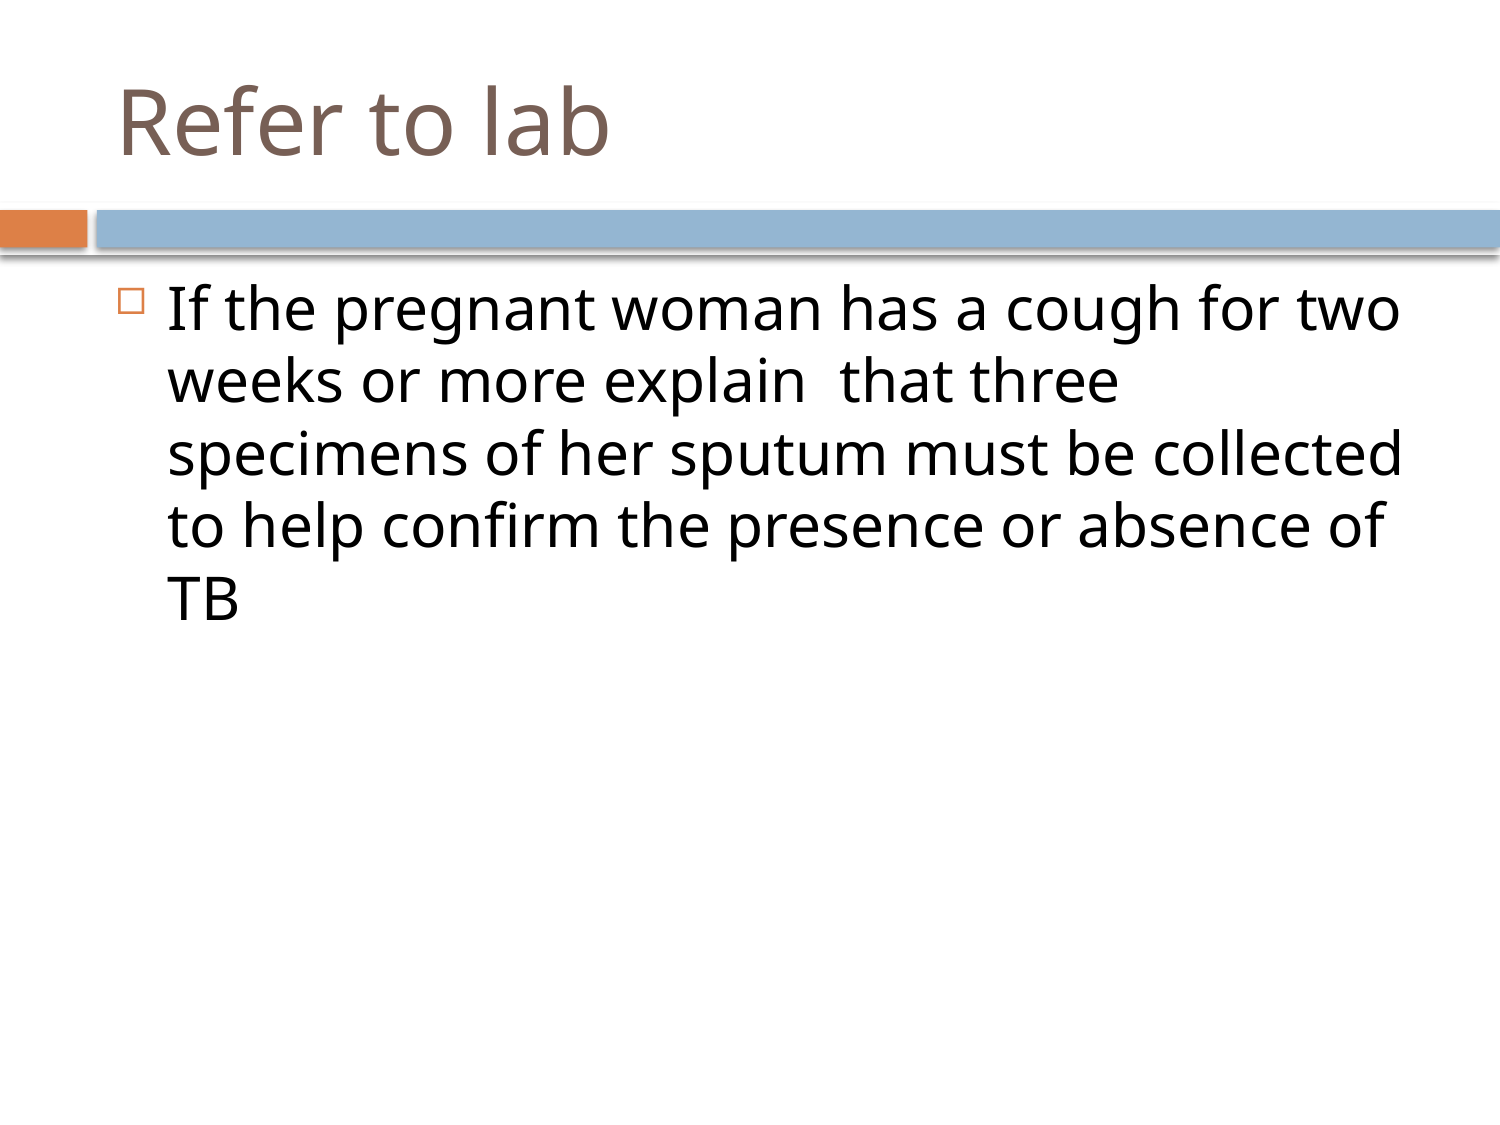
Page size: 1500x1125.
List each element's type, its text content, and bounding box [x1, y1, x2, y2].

list If the pregnant woman has a cough for two weeks or more explain that three specimens of her sputum must be collected to help confirm the presence or absence of TB [100, 262, 1438, 1000]
title Refer to lab [100, 37, 1438, 200]
